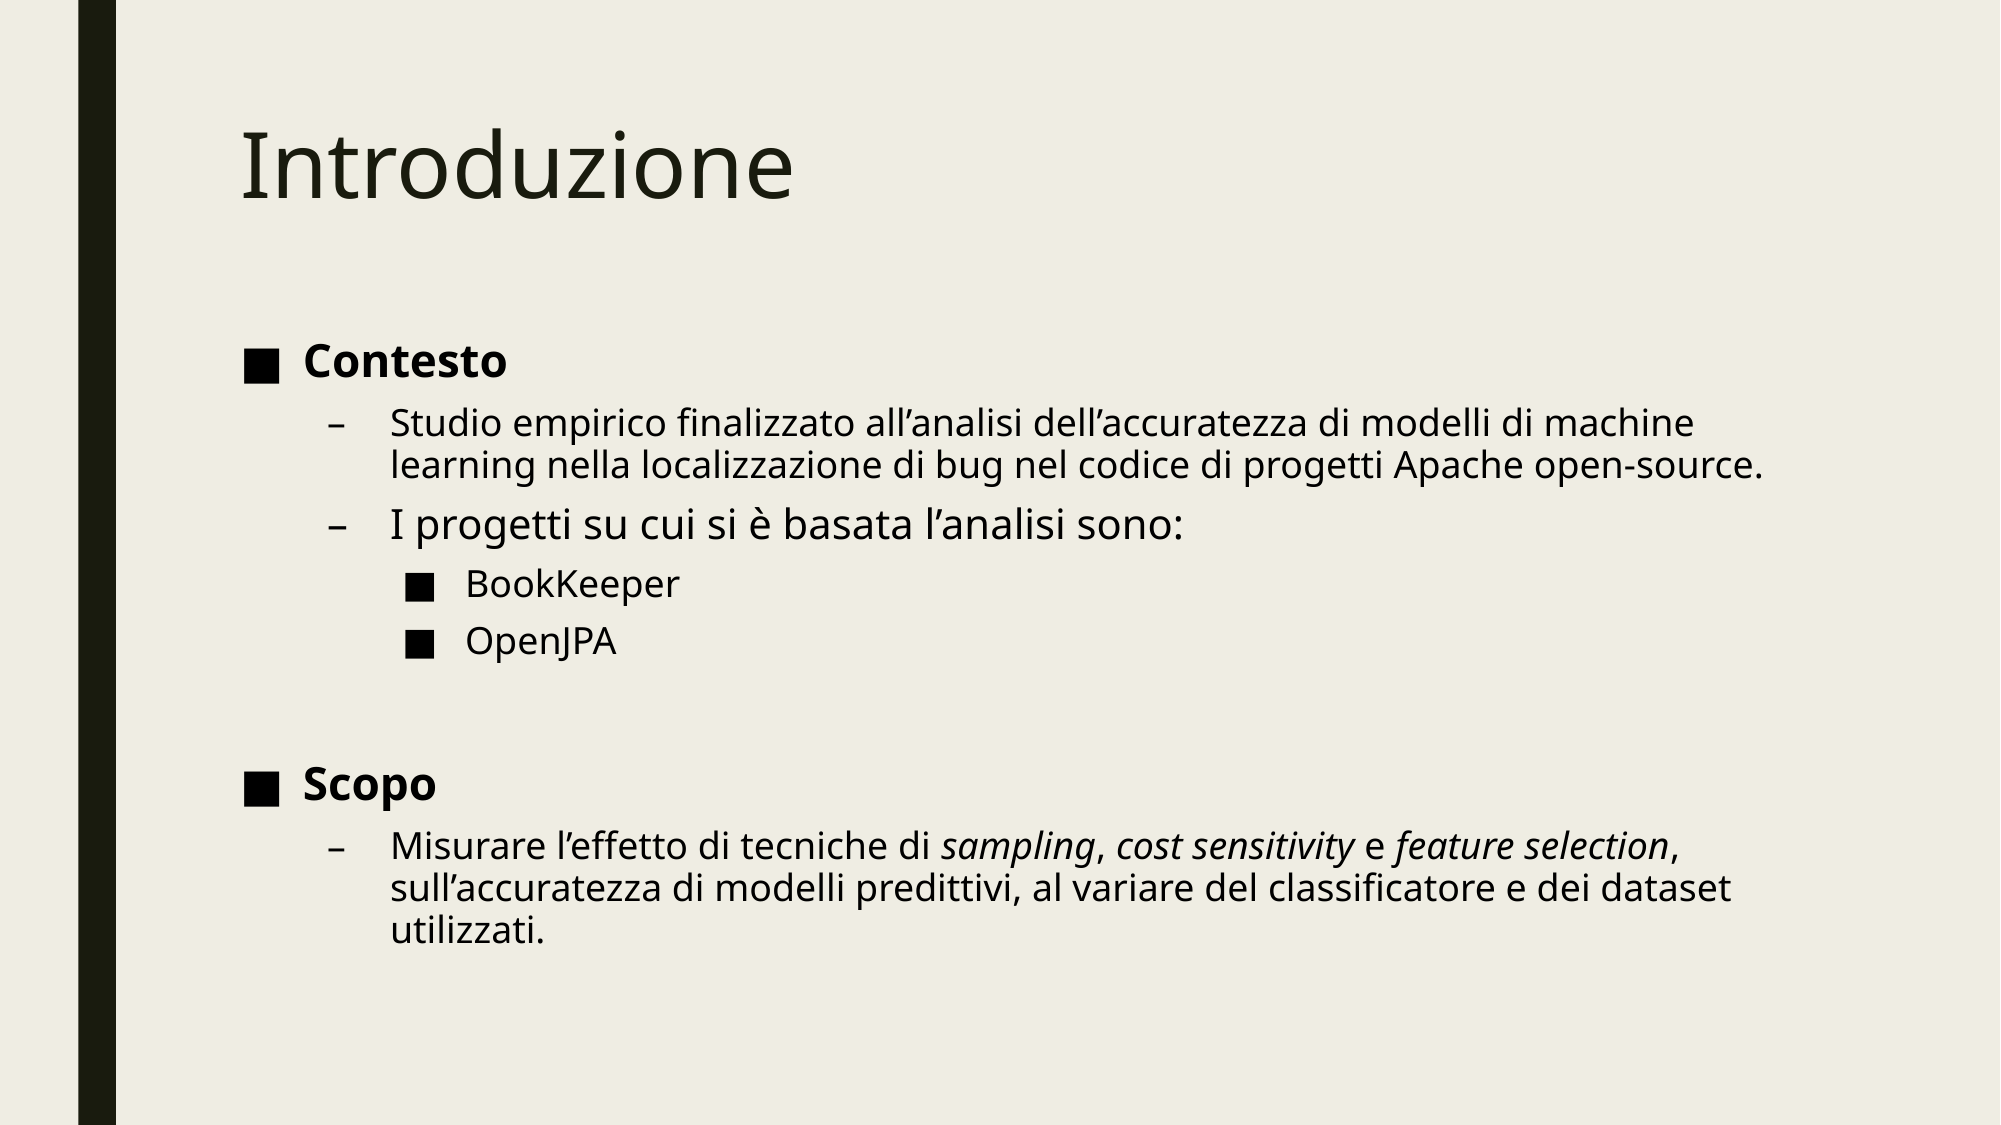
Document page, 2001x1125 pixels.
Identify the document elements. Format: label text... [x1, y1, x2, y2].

title Introduzione [225, 112, 1800, 258]
list Contesto Studio empirico finalizzato all’analisi dell’accuratezza di modelli di machine learning nella localizzazione di bug nel codice di progetti Apache open-source. I progetti su cui si è basata l’analisi sono: BookKeeper OpenJPA Scopo Misurare l’effetto di tecniche di sampling, cost sensitivity e feature selection, sull’accuratezza di modelli predittivi, al variare del classificatore e dei dataset utilizzati. [225, 258, 1834, 1013]
